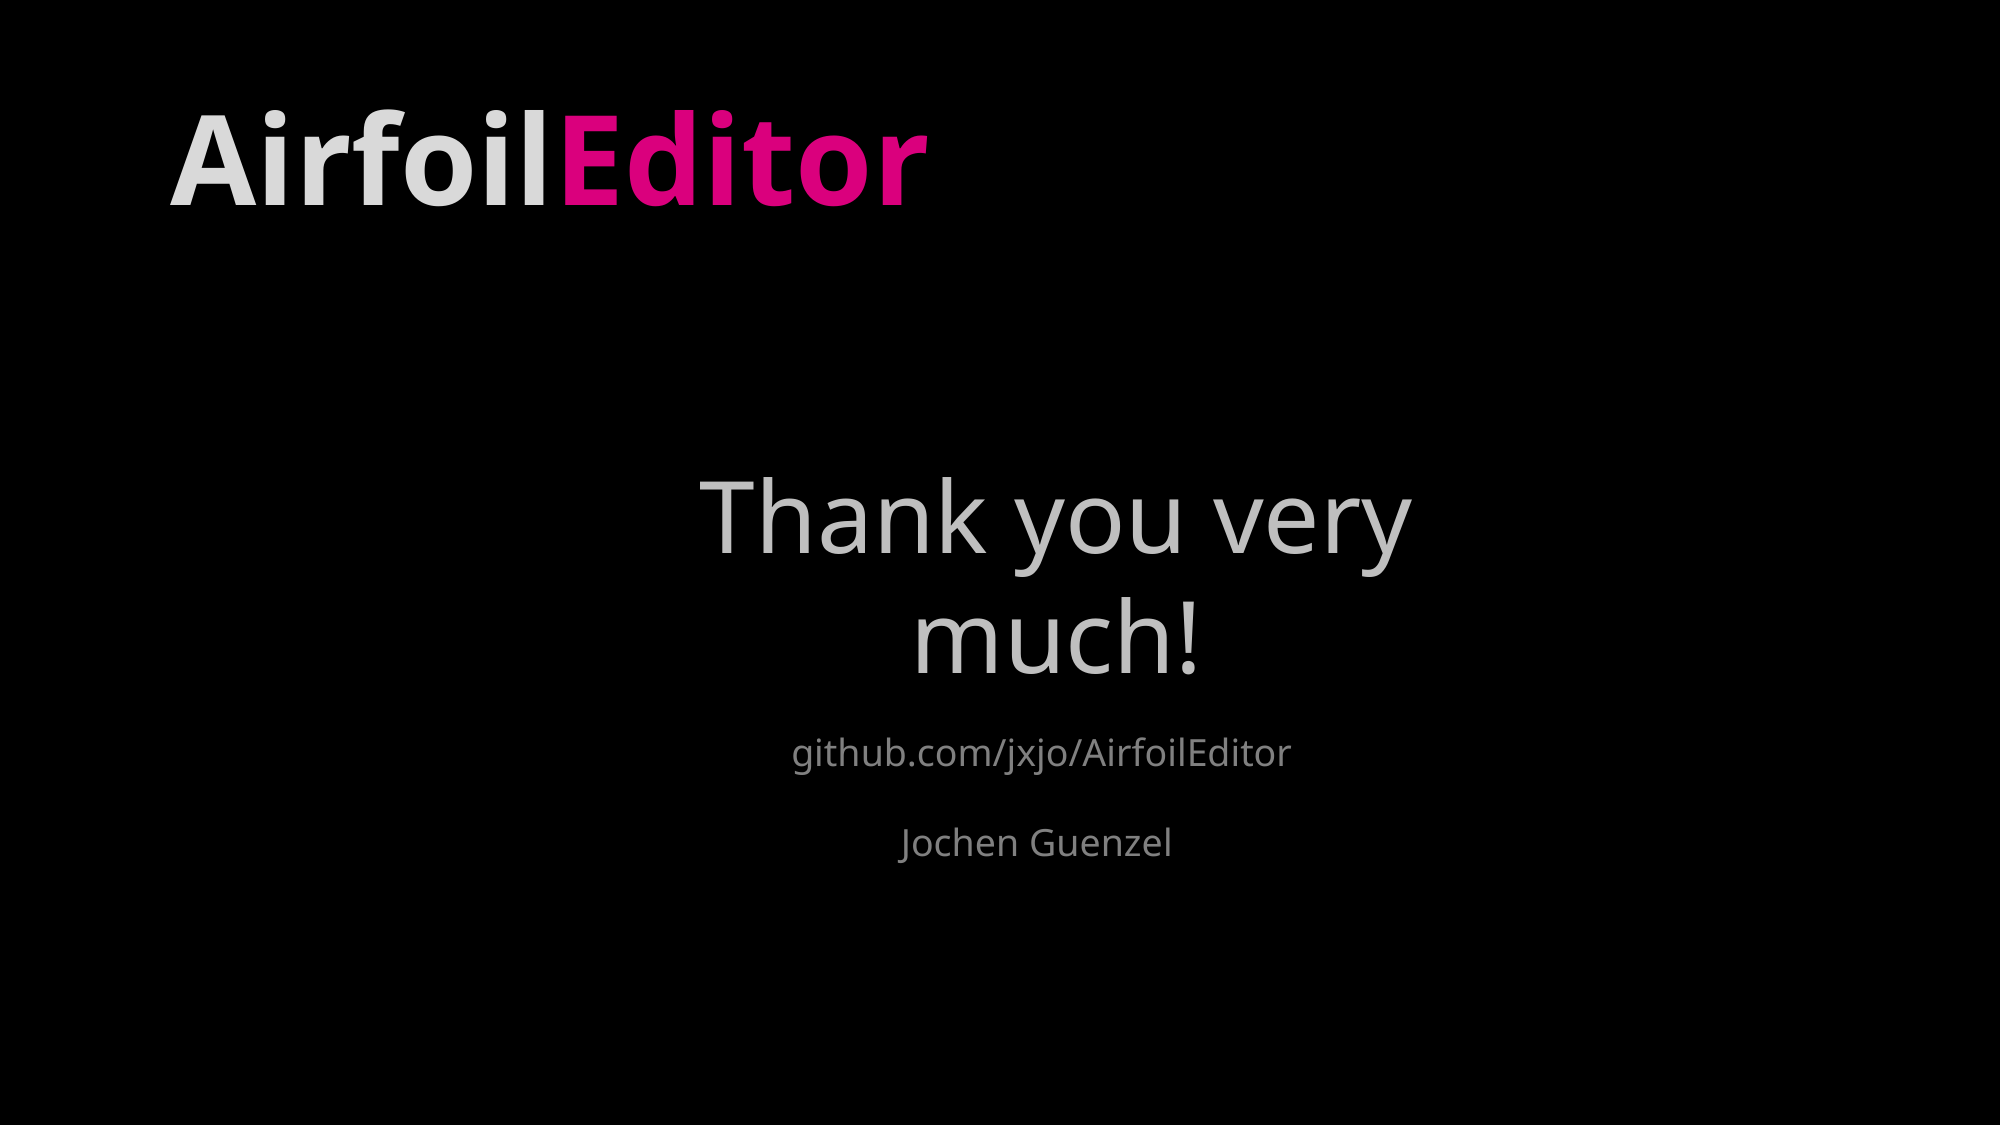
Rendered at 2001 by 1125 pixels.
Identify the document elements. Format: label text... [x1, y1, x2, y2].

text_box github.com/jxjo/AirfoilEditor Jochen Guenzel [773, 721, 1311, 872]
text_box Thank you very much! [536, 446, 1577, 702]
text_box AirfoilEditor [123, 72, 1329, 250]
